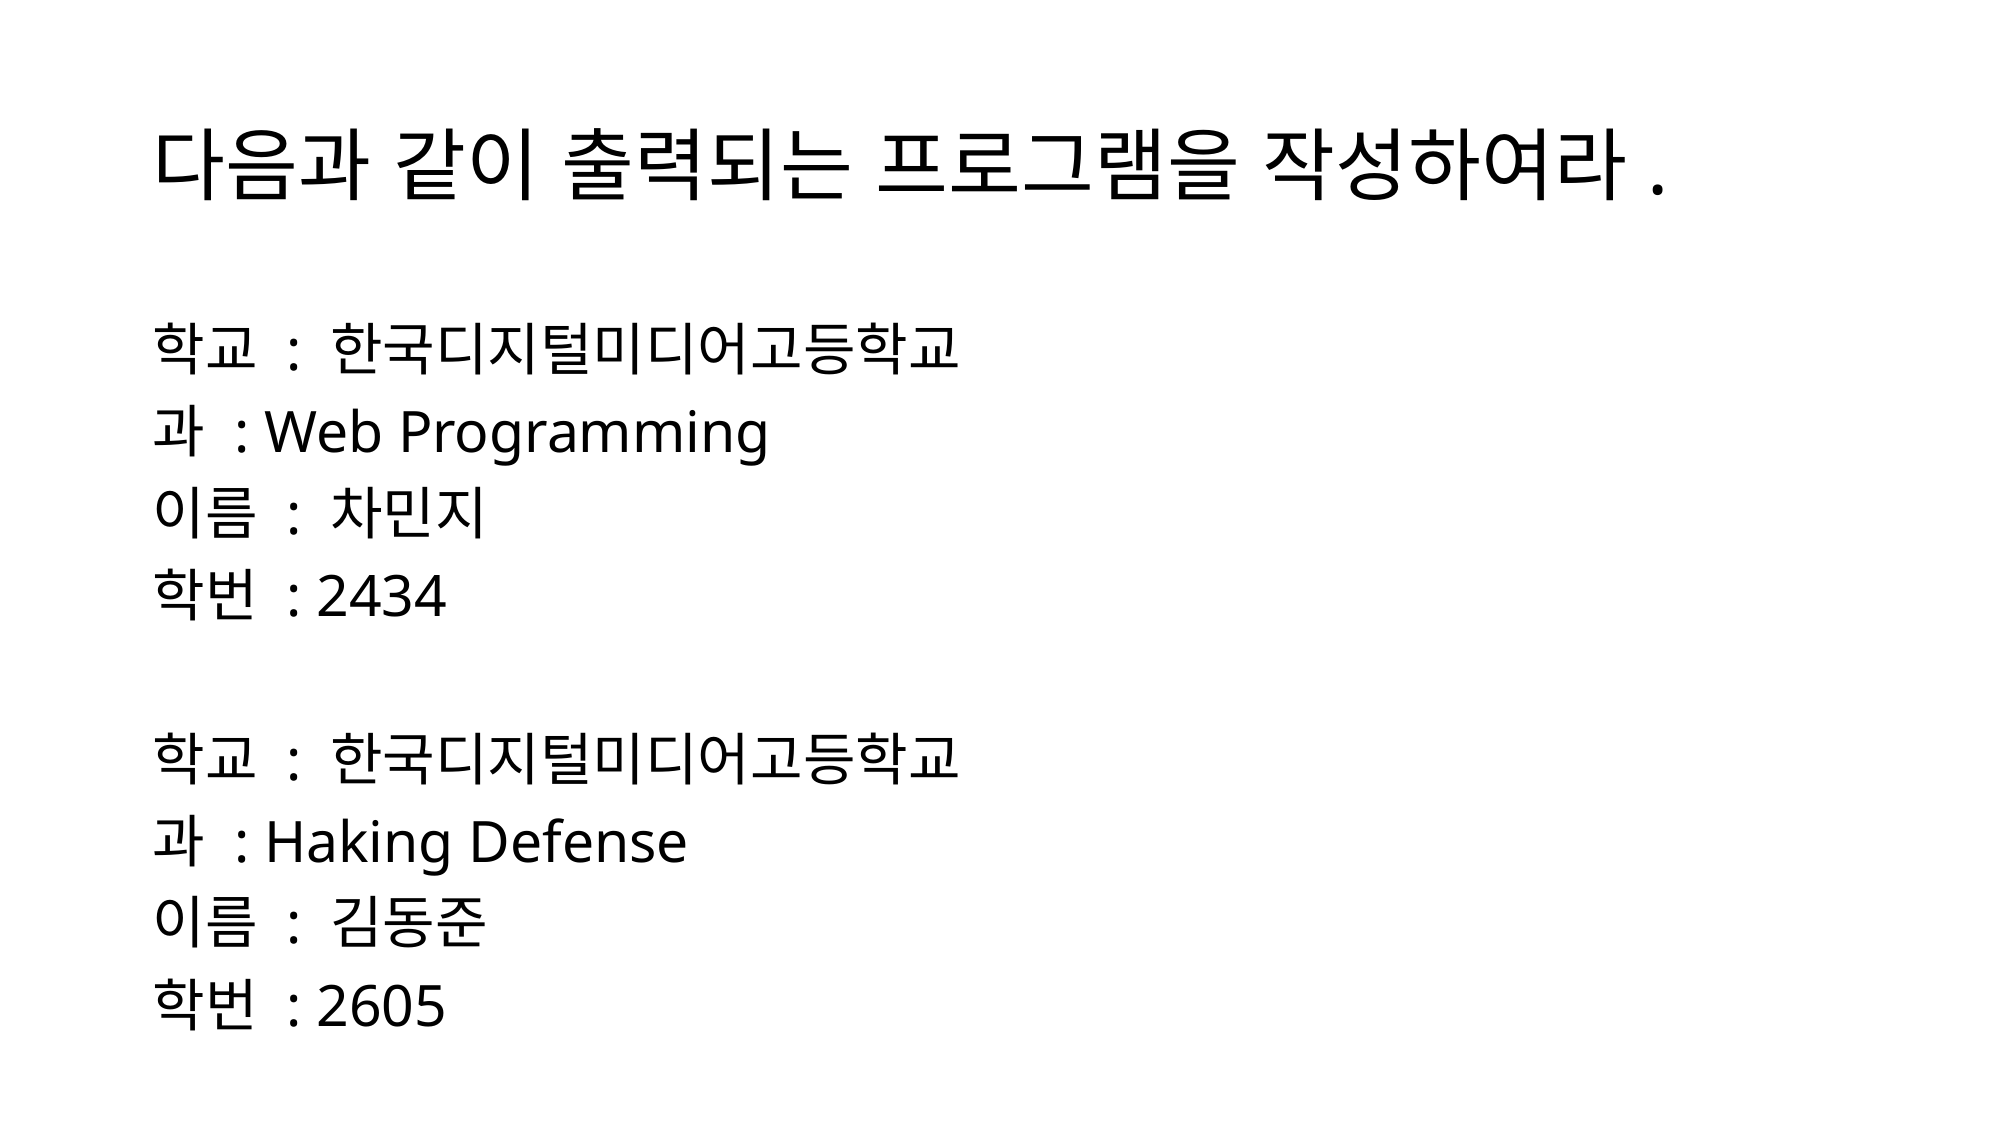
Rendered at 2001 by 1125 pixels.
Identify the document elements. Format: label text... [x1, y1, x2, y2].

list 학교 : 한국디지털미디어고등학교 과 : Web Programming 이름 : 차민지 학번 : 2434 학교 : 한국디지털미디어고등학교 과 : Haking Defense 이름 : 김동준 학번 : 2605 [137, 313, 1863, 1050]
title 다음과 같이 출력되는 프로그램을 작성하여라. [137, 59, 1863, 278]
